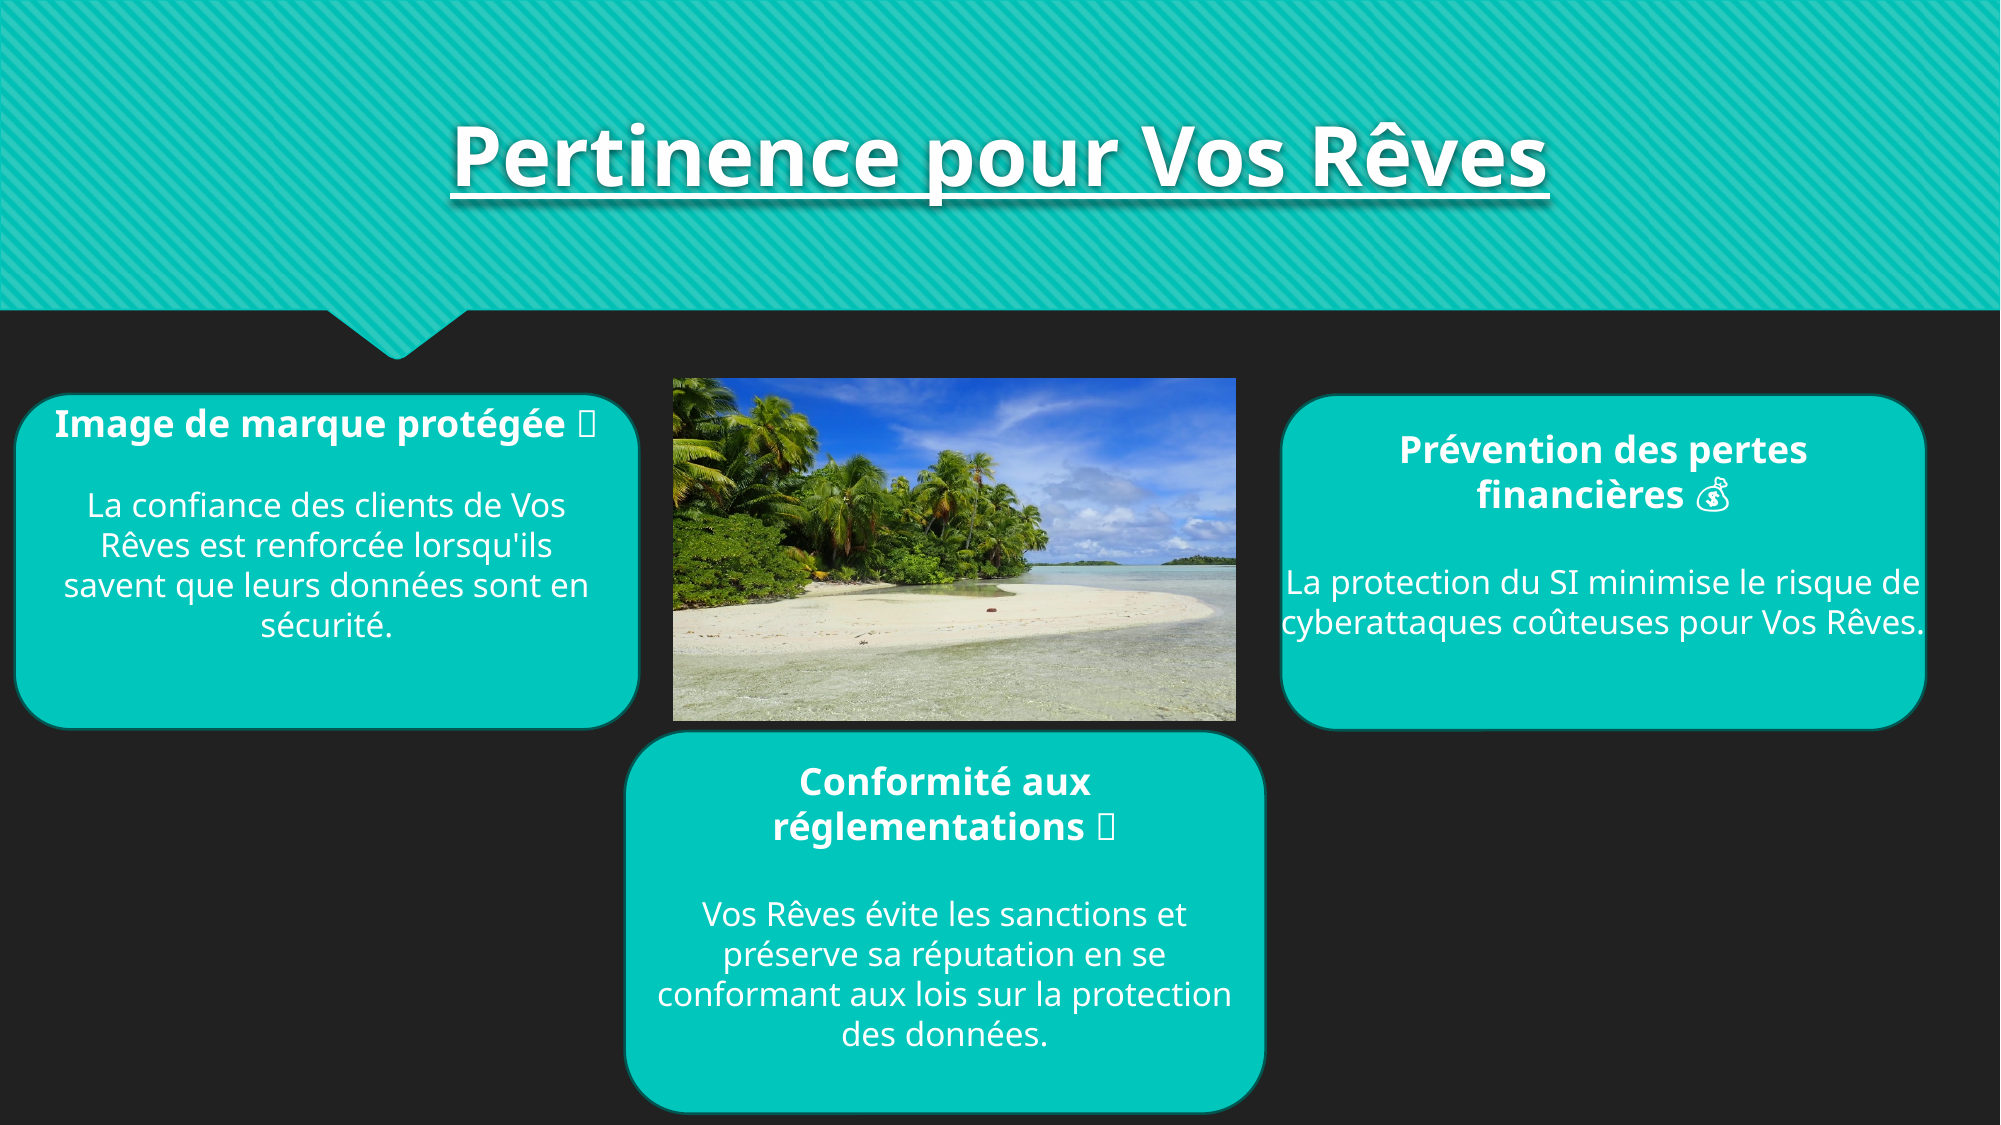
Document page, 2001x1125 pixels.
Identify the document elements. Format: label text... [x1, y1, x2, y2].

text_box Conformité aux réglementations 📜 Vos Rêves évite les sanctions et préserve sa réputation en se conformant aux lois sur la protection des données. [624, 750, 1266, 1061]
text_box [13, 405, 641, 731]
text_box [1279, 649, 1928, 732]
title Pertinence pour Vos Rêves [0, 0, 2000, 311]
text_box [624, 784, 1267, 1116]
text_box Prévention des pertes financières 💰 La protection du SI minimise le risque de cyberattaques coûteuses pour Vos Rêves. [1265, 418, 1942, 649]
text_box Image de marque protégée 🌟 La confiance des clients de Vos Rêves est renforcée lorsqu'ils savent que leurs données sont en sécurité. [34, 392, 620, 697]
text_box [1289, 393, 1918, 418]
picture [673, 378, 1236, 722]
text_box [641, 729, 1249, 750]
